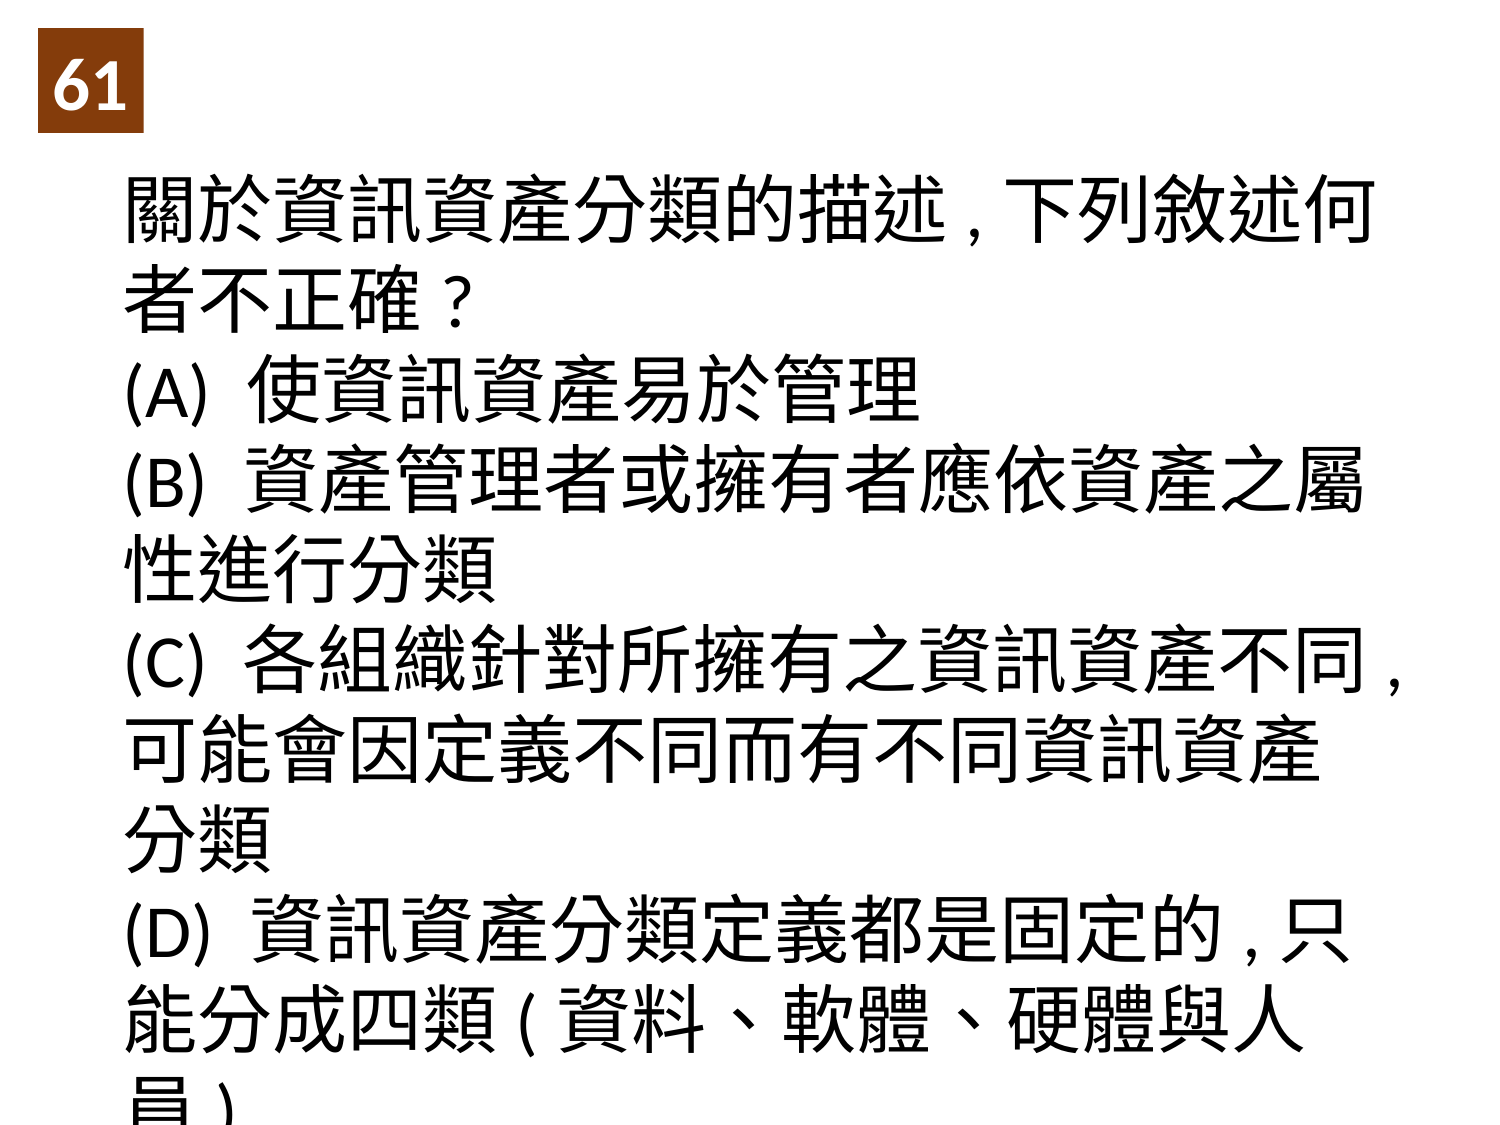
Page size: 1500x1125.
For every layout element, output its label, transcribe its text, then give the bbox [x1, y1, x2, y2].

text_box 關於資訊資產分類的描述,下列敘述何者不正確? (A) 使資訊資產易於管理 (B) 資產管理者或擁有者應依資產之屬性進行分類 (C) 各組織針對所擁有之資訊資產不同,可能會因定義不同而有不同資訊資產分類 (D) 資訊資產分類定義都是固定的,只能分成四類(資料、軟體、硬體與人員) [107, 155, 1393, 1125]
text_box 61 [38, 28, 144, 133]
